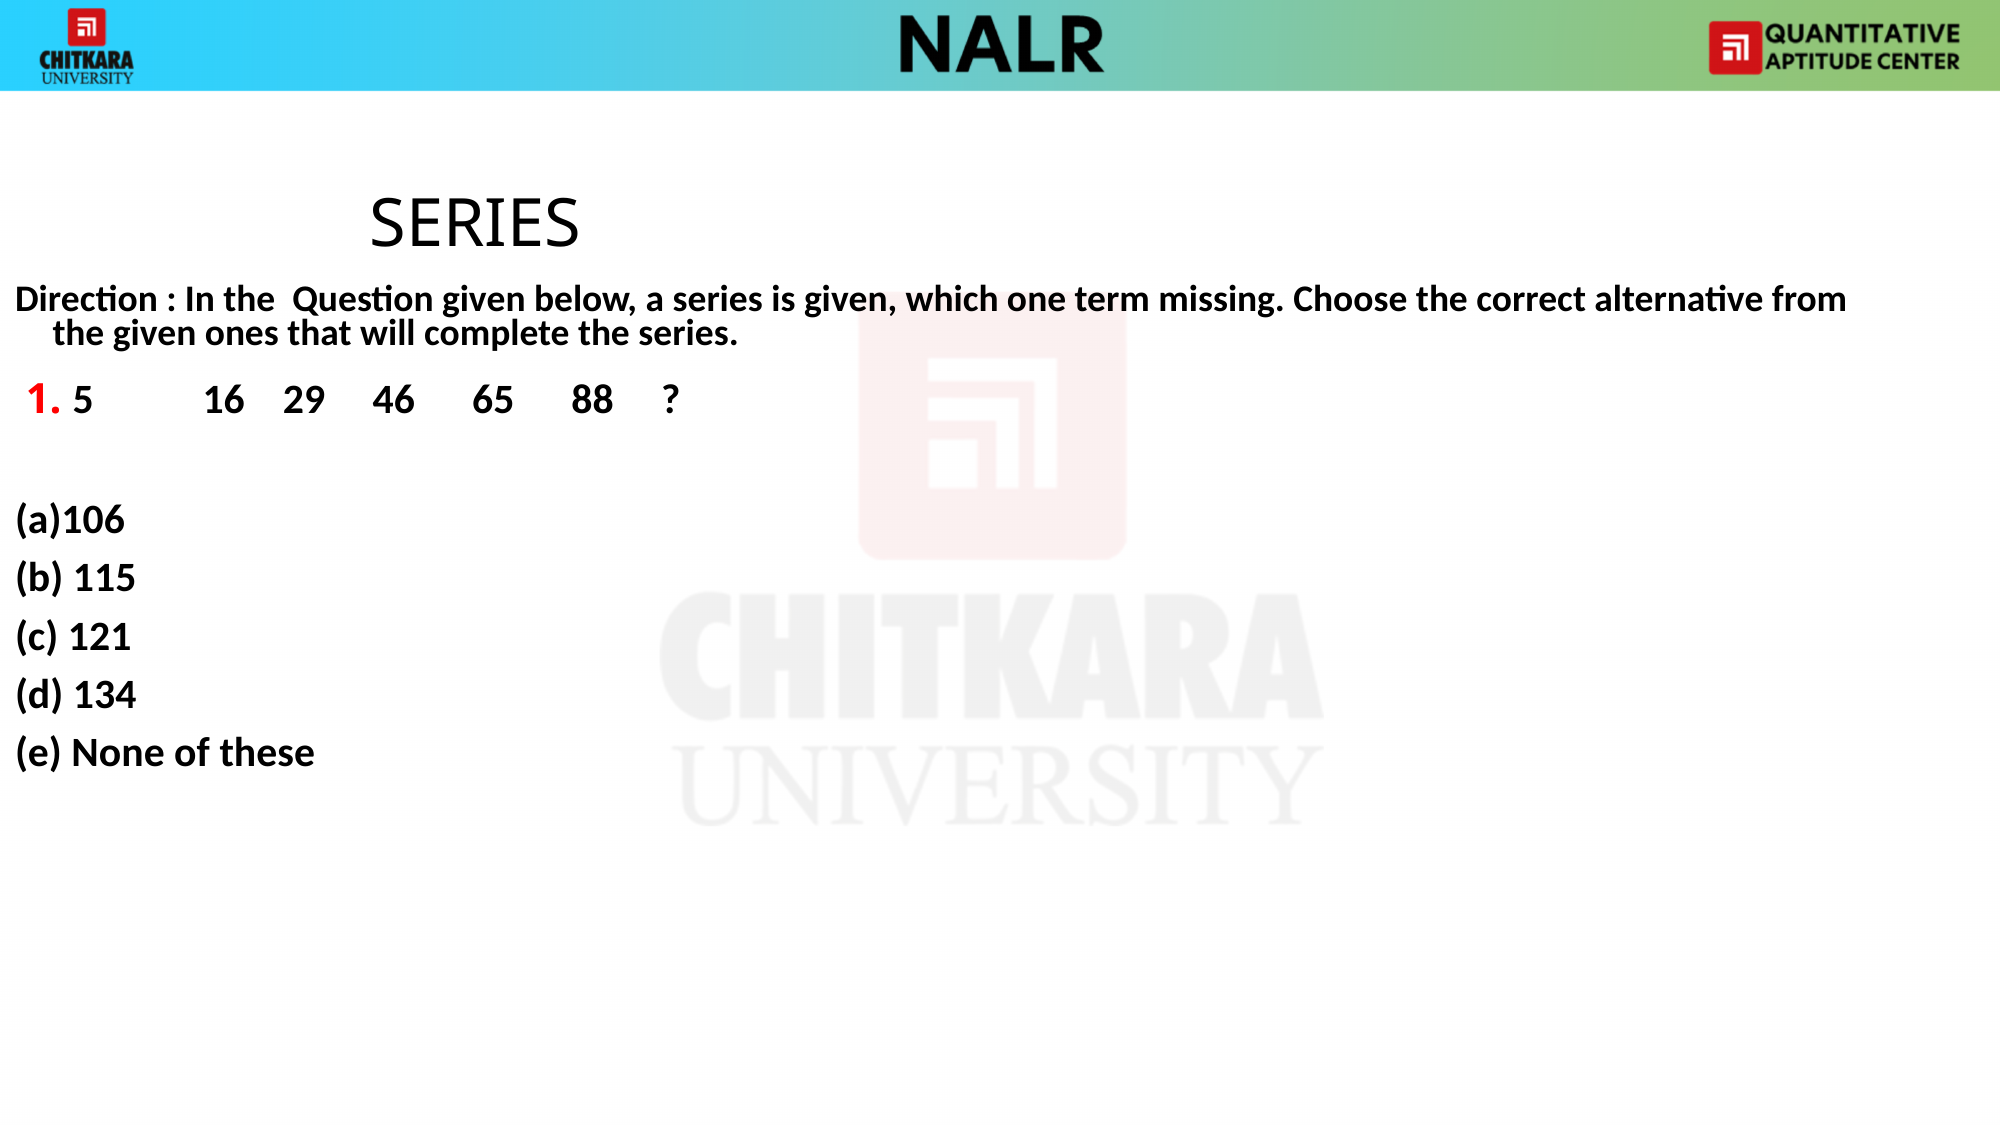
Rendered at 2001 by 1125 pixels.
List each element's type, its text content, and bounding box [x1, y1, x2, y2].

list SERIES Direction : In the Question given below, a series is given, which one term missing. Choose the correct alternative from the given ones that will complete the series. 1. 5 16 29 46 65 88 ? 106 (b) 115 (c) 121 (d) 134 (e) None of these [0, 173, 1925, 1051]
picture [0, 0, 2000, 1125]
